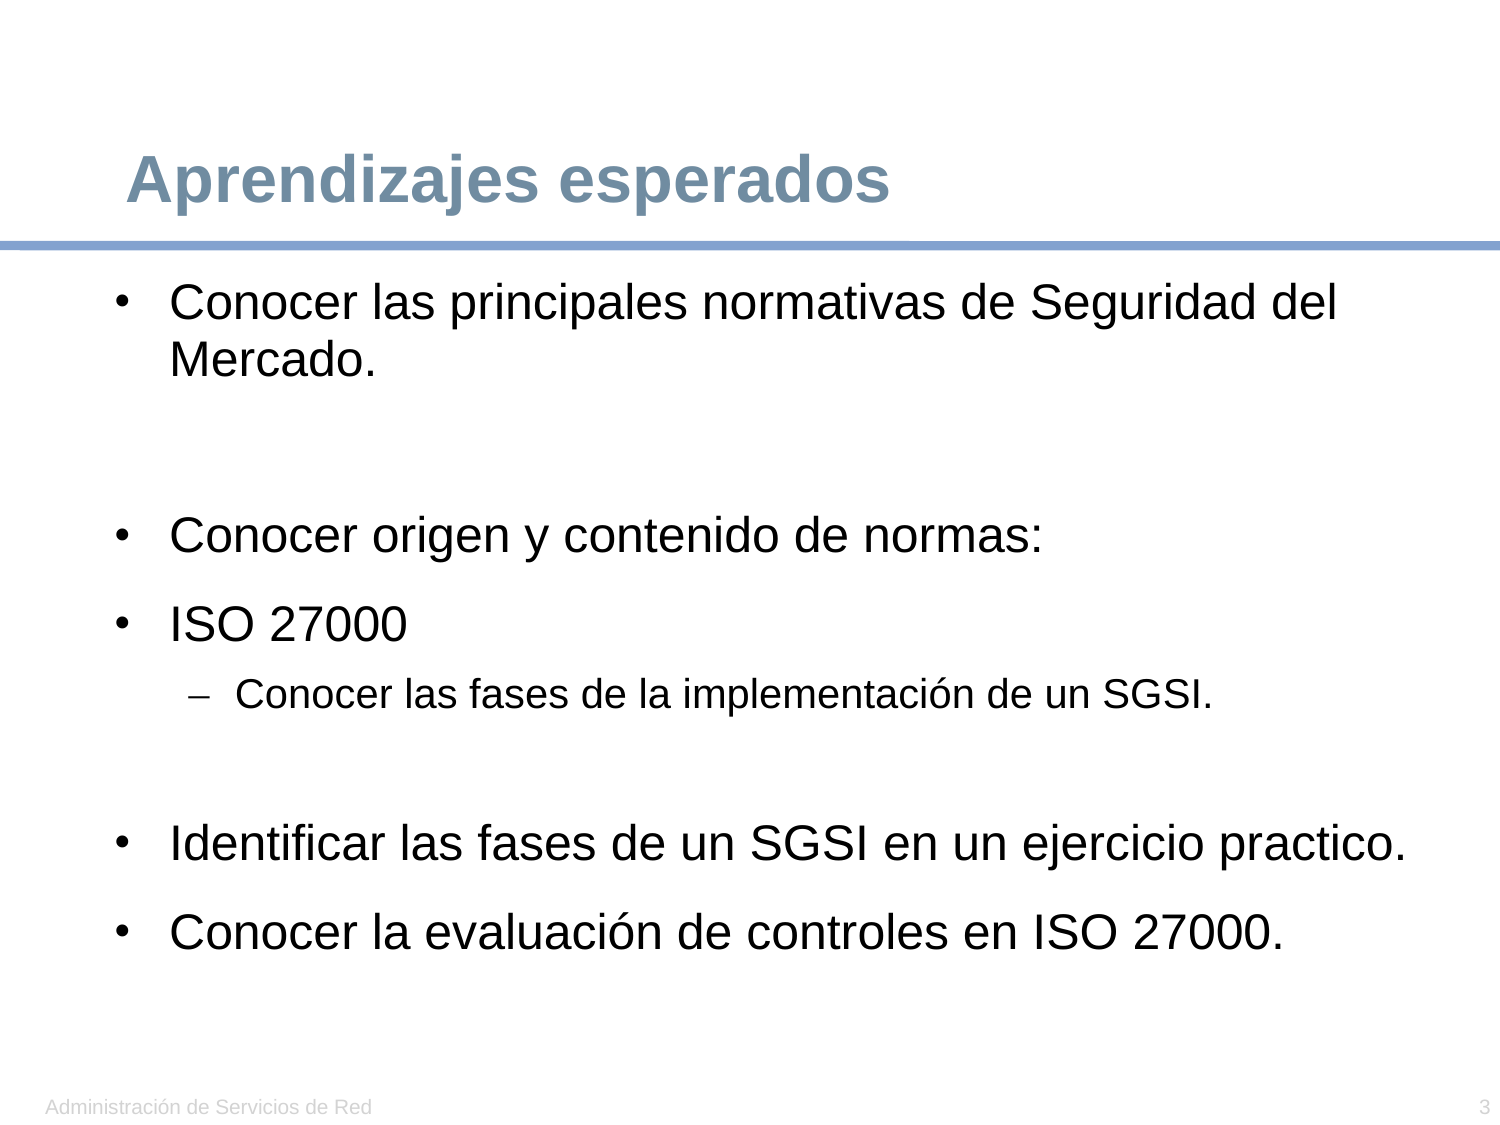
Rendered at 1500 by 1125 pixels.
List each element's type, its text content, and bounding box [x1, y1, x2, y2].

list Conocer las principales normativas de Seguridad del Mercado. Conocer origen y contenido de normas: ISO 27000 Conocer las fases de la implementación de un SGSI. Identificar las fases de un SGSI en un ejercicio practico. Conocer la evaluación de controles en ISO 27000. [100, 266, 1432, 863]
title Aprendizajes esperados [111, 66, 1446, 224]
